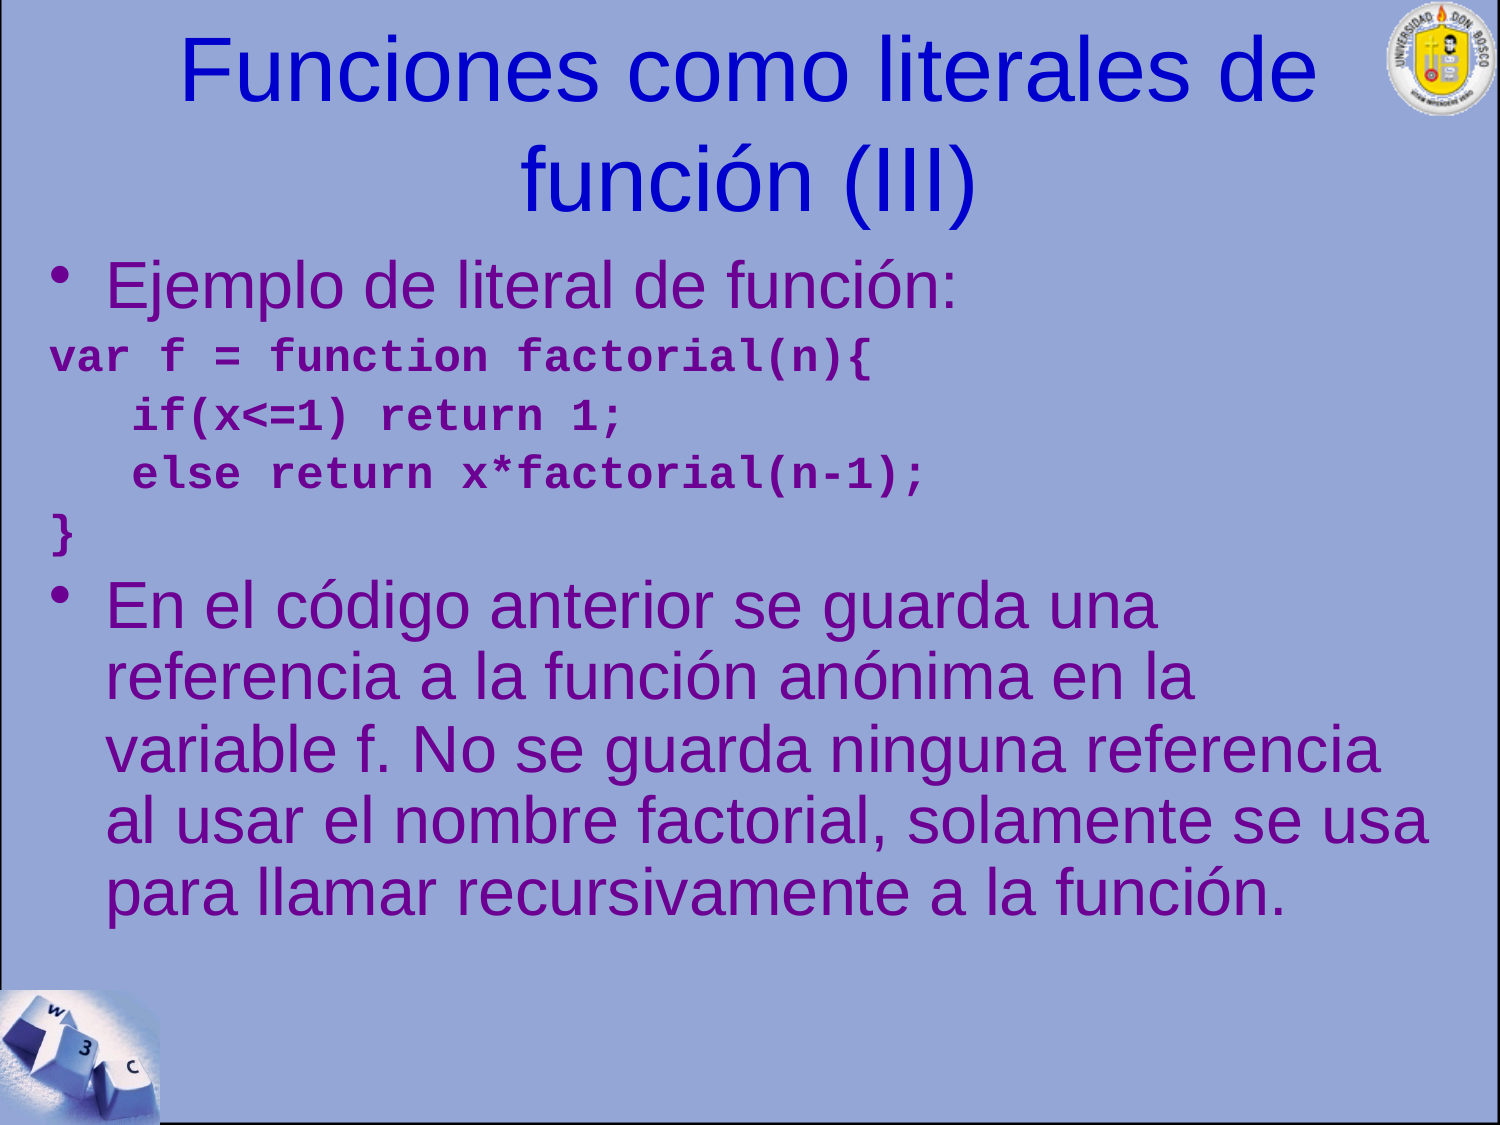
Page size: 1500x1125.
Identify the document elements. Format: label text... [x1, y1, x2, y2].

picture [0, 0, 1500, 1125]
title Funciones como literales de función (III) [75, 19, 1425, 221]
list Ejemplo de literal de función: var f = function factorial(n){ if(x<=1) return 1; else return x*factorial(n-1); } En el código anterior se guarda una referencia a la función anónima en la variable f. No se guarda ninguna referencia al usar el nombre factorial, solamente se usa para llamar recursivamente a la función. [33, 243, 1459, 1024]
